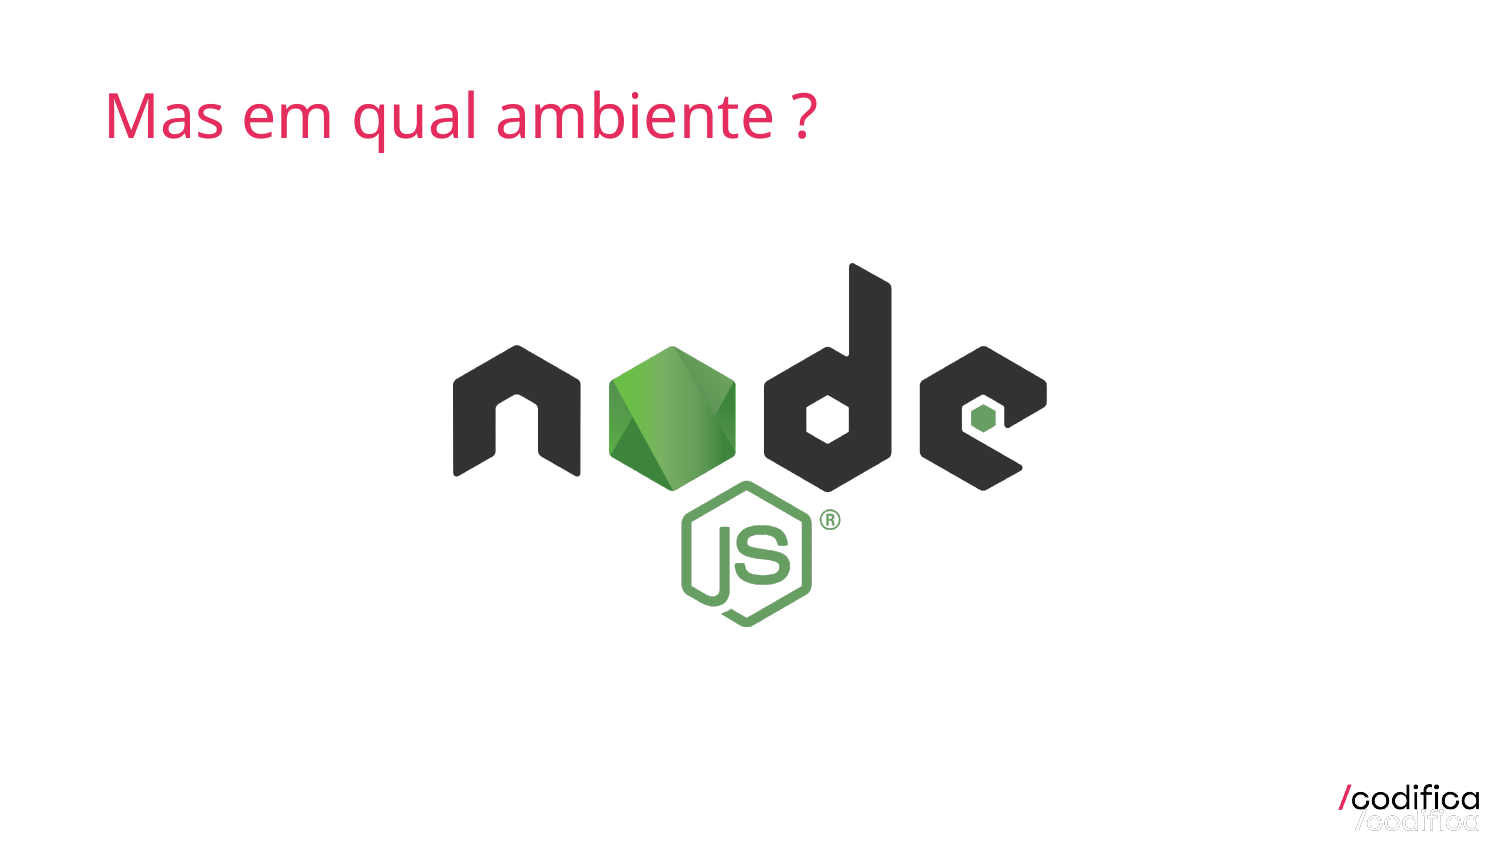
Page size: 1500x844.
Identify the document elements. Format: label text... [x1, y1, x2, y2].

picture [1337, 784, 1479, 831]
title Mas em qual ambiente ? [88, 0, 1425, 167]
picture [452, 263, 1047, 627]
